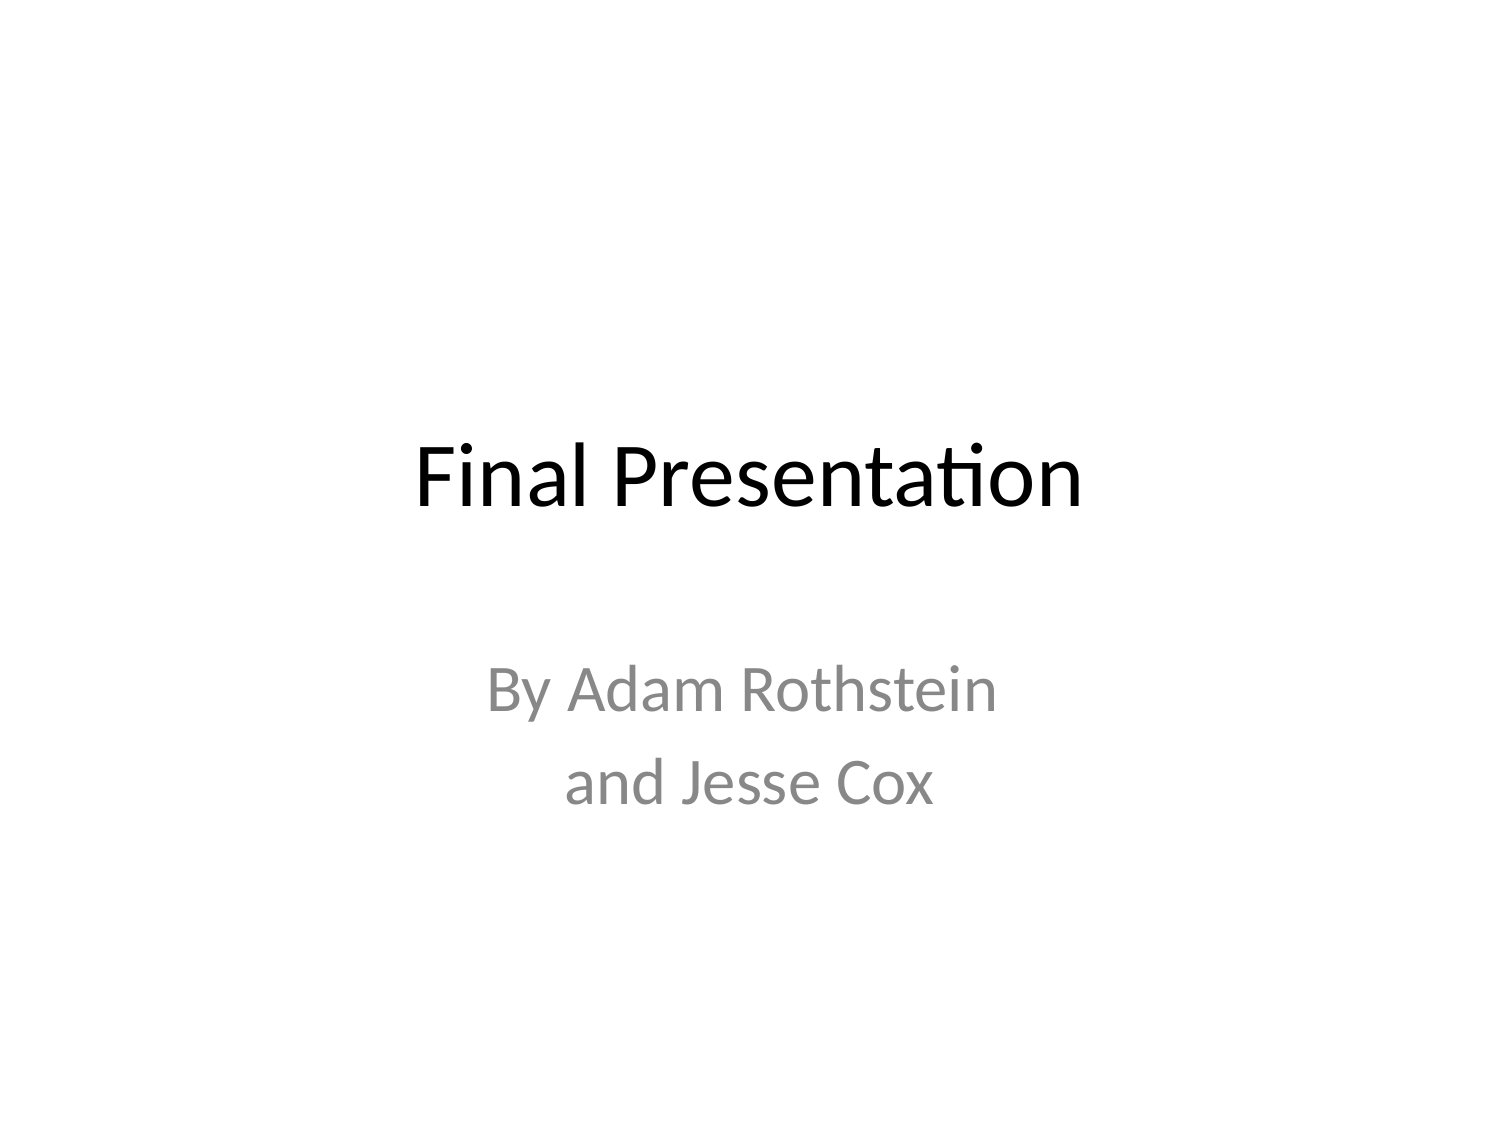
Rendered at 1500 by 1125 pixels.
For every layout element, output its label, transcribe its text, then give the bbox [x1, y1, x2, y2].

title Final Presentation [112, 349, 1388, 591]
subtitle By Adam Rothstein and Jesse Cox [225, 637, 1275, 925]
